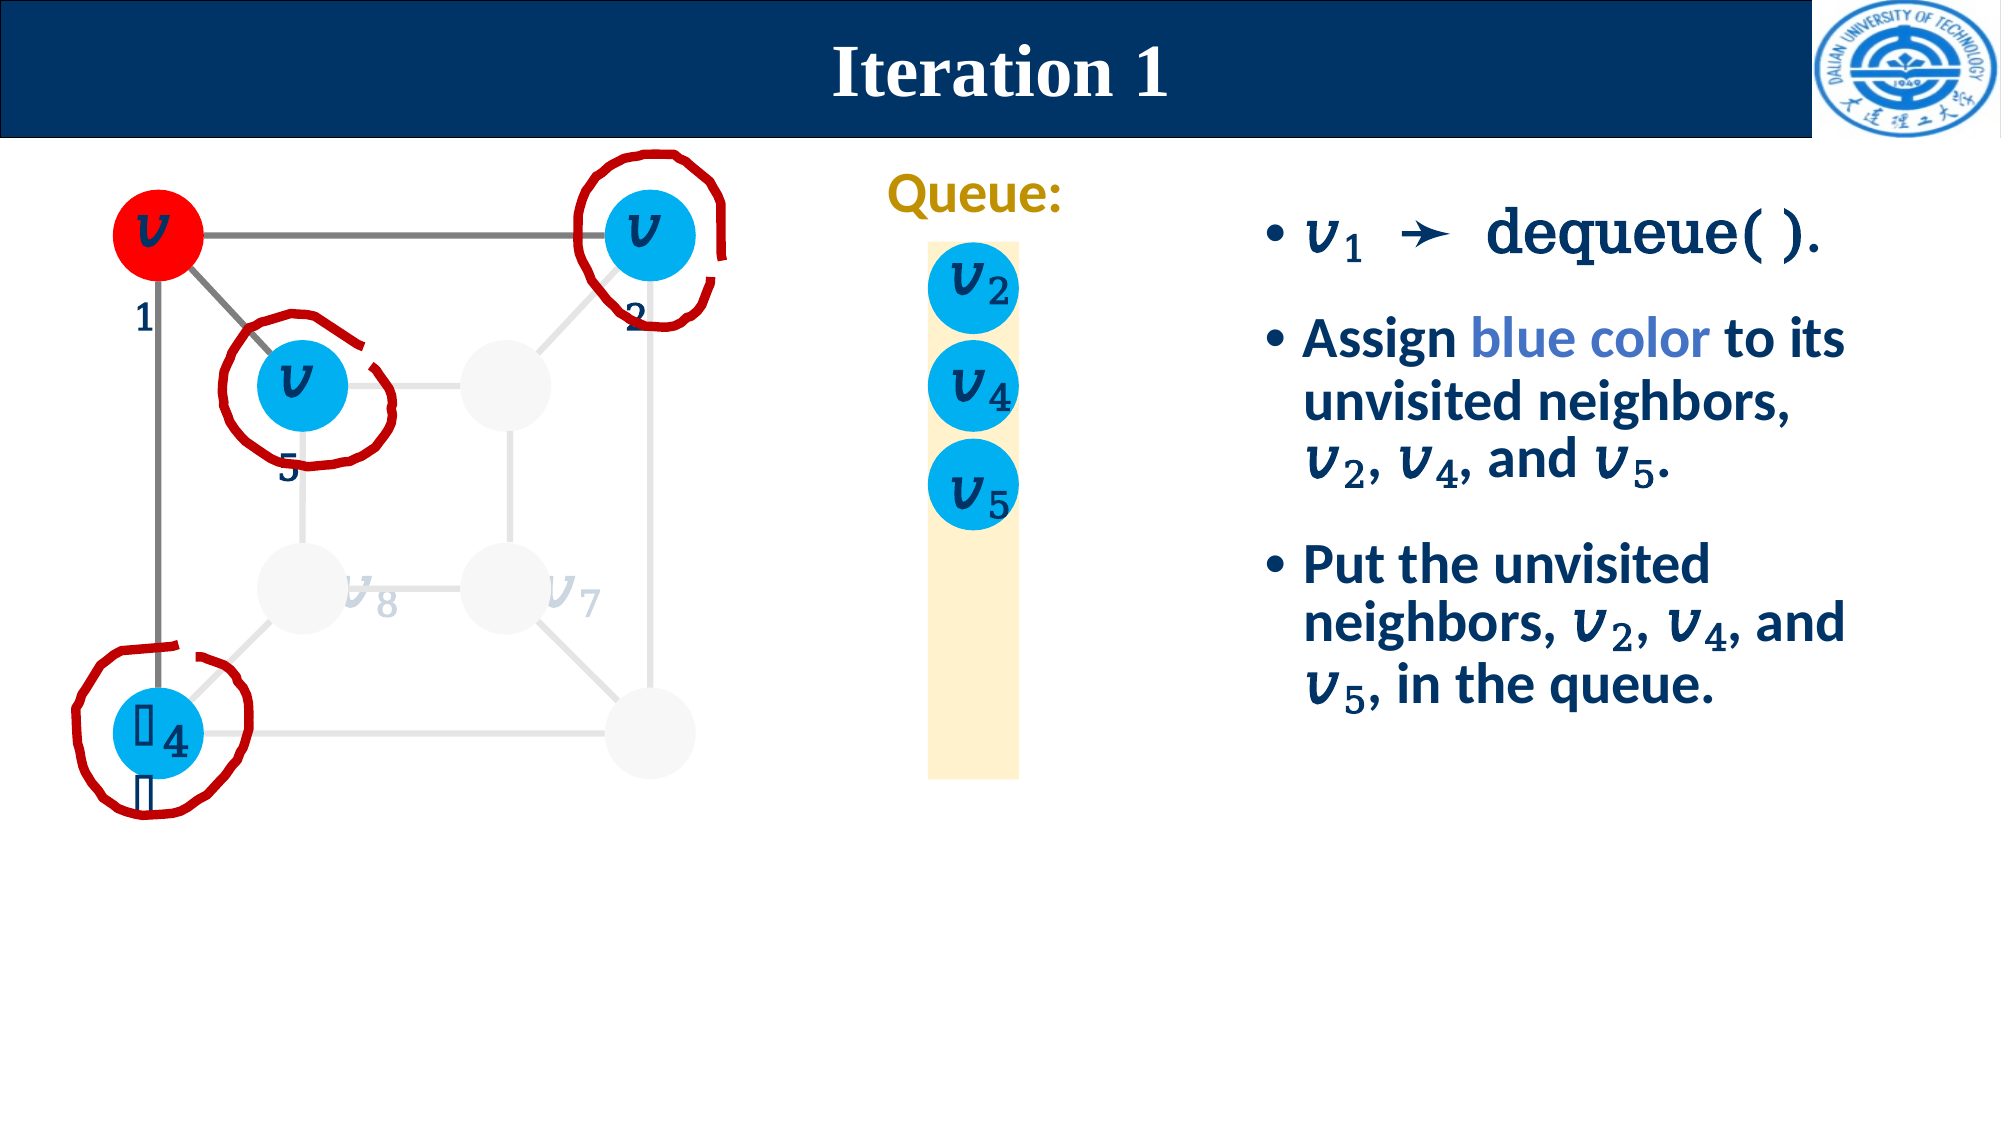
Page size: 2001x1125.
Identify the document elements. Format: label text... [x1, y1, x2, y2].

title Iteration 1 [801, 0, 1199, 161]
text_box Queue: [885, 152, 1068, 225]
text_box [927, 241, 1020, 780]
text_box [70, 149, 728, 821]
picture [1812, 0, 2000, 138]
text_box • 𝑣1 ➛ dequeue( ). • Assign blue color to its unvisited neighbors, 𝑣2, 𝑣4, and 𝑣5. • Put the unvisited neighbors, 𝑣2, 𝑣4, and 𝑣5, in the queue. [1255, 157, 1920, 721]
